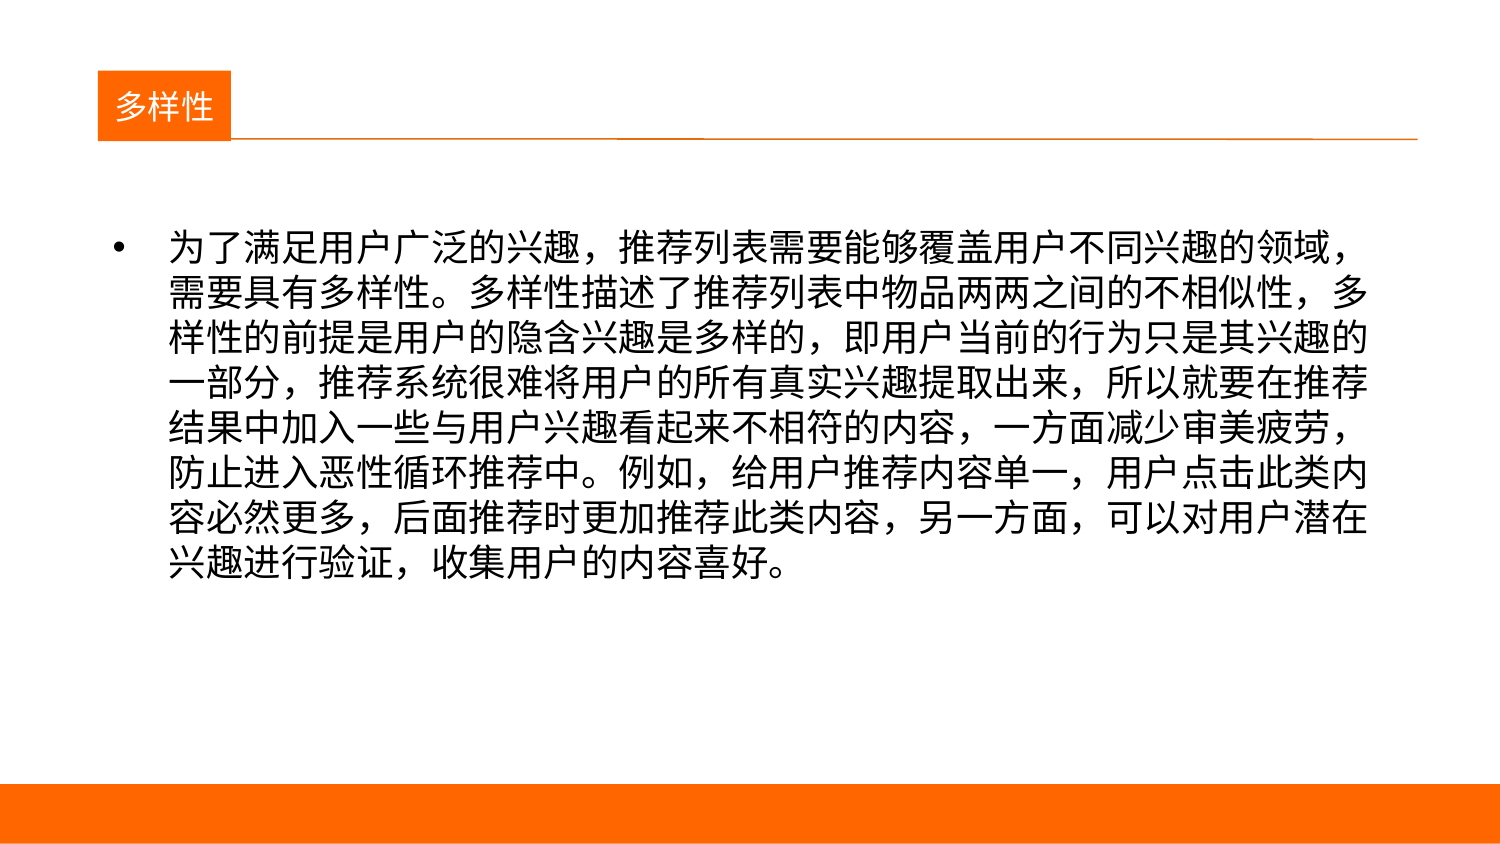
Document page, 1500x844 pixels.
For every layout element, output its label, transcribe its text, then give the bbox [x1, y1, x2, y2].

text_box 为了满足用户广泛的兴趣，推荐列表需要能够覆盖用户不同兴趣的领域，需要具有多样性。多样性描述了推荐列表中物品两两之间的不相似性，多样性的前提是用户的隐含兴趣是多样的，即用户当前的行为只是其兴趣的一部分，推荐系统很难将用户的所有真实兴趣提取出来，所以就要在推荐结果中加入一些与用户兴趣看起来不相符的内容，一方面减少审美疲劳，防止进入恶性循环推荐中。例如，给用户推荐内容单一，用户点击此类内容必然更多，后面推荐时更加推荐此类内容，另一方面，可以对用户潜在兴趣进行验证，收集用户的内容喜好。 [97, 164, 1418, 644]
text_box [0, 782, 1500, 844]
text_box [99, 70, 130, 147]
text_box 多样性 [96, 68, 233, 143]
